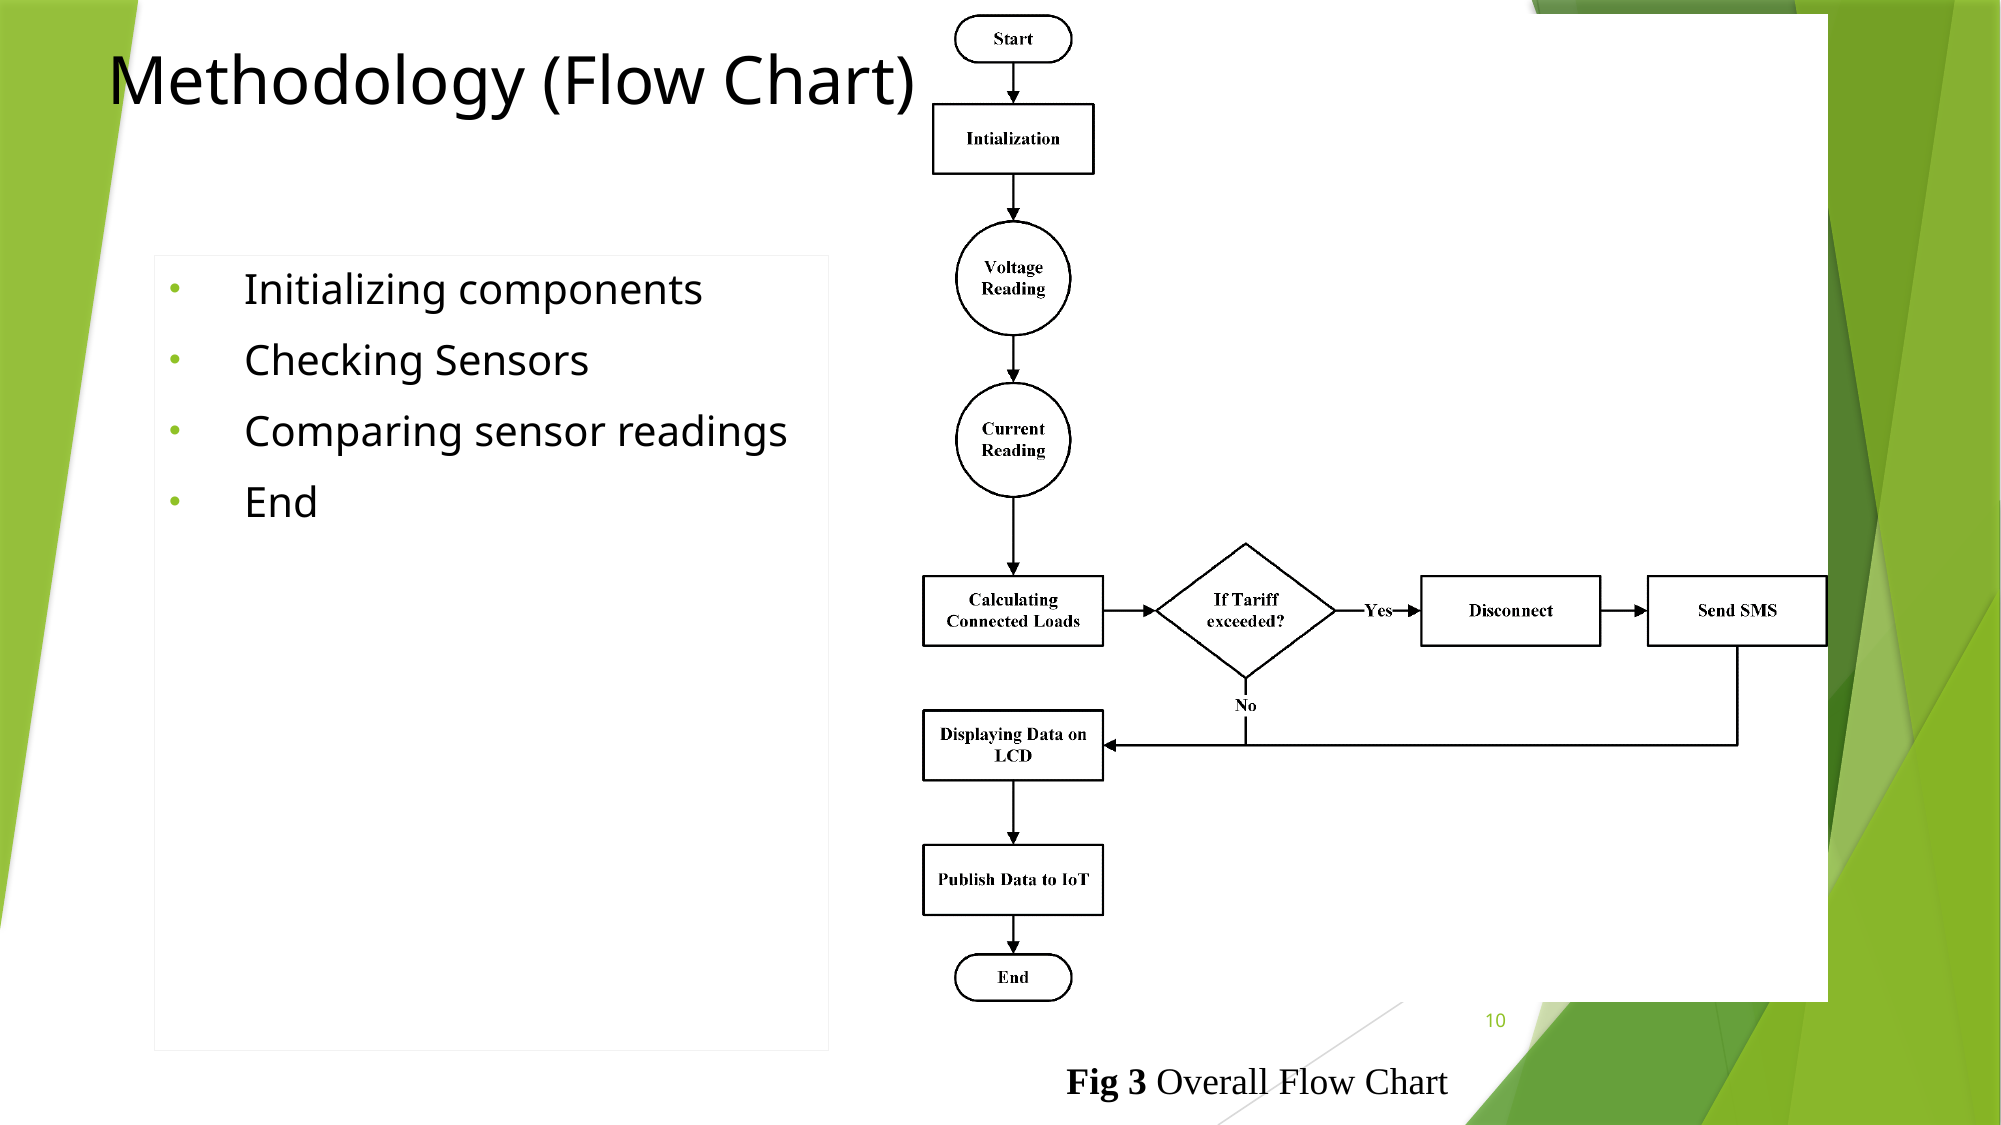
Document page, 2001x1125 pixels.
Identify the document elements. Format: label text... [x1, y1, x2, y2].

text_box Fig 3 Overall Flow Chart [1051, 1027, 1464, 1110]
picture [921, 13, 1828, 1003]
slide_number 10 [1409, 1012, 1522, 1050]
text_box [1397, 1050, 2000, 1125]
subtitle Initializing components Checking Sensors Comparing sensor readings End [154, 255, 829, 1051]
title Methodology (Flow Chart) [0, 0, 1024, 126]
